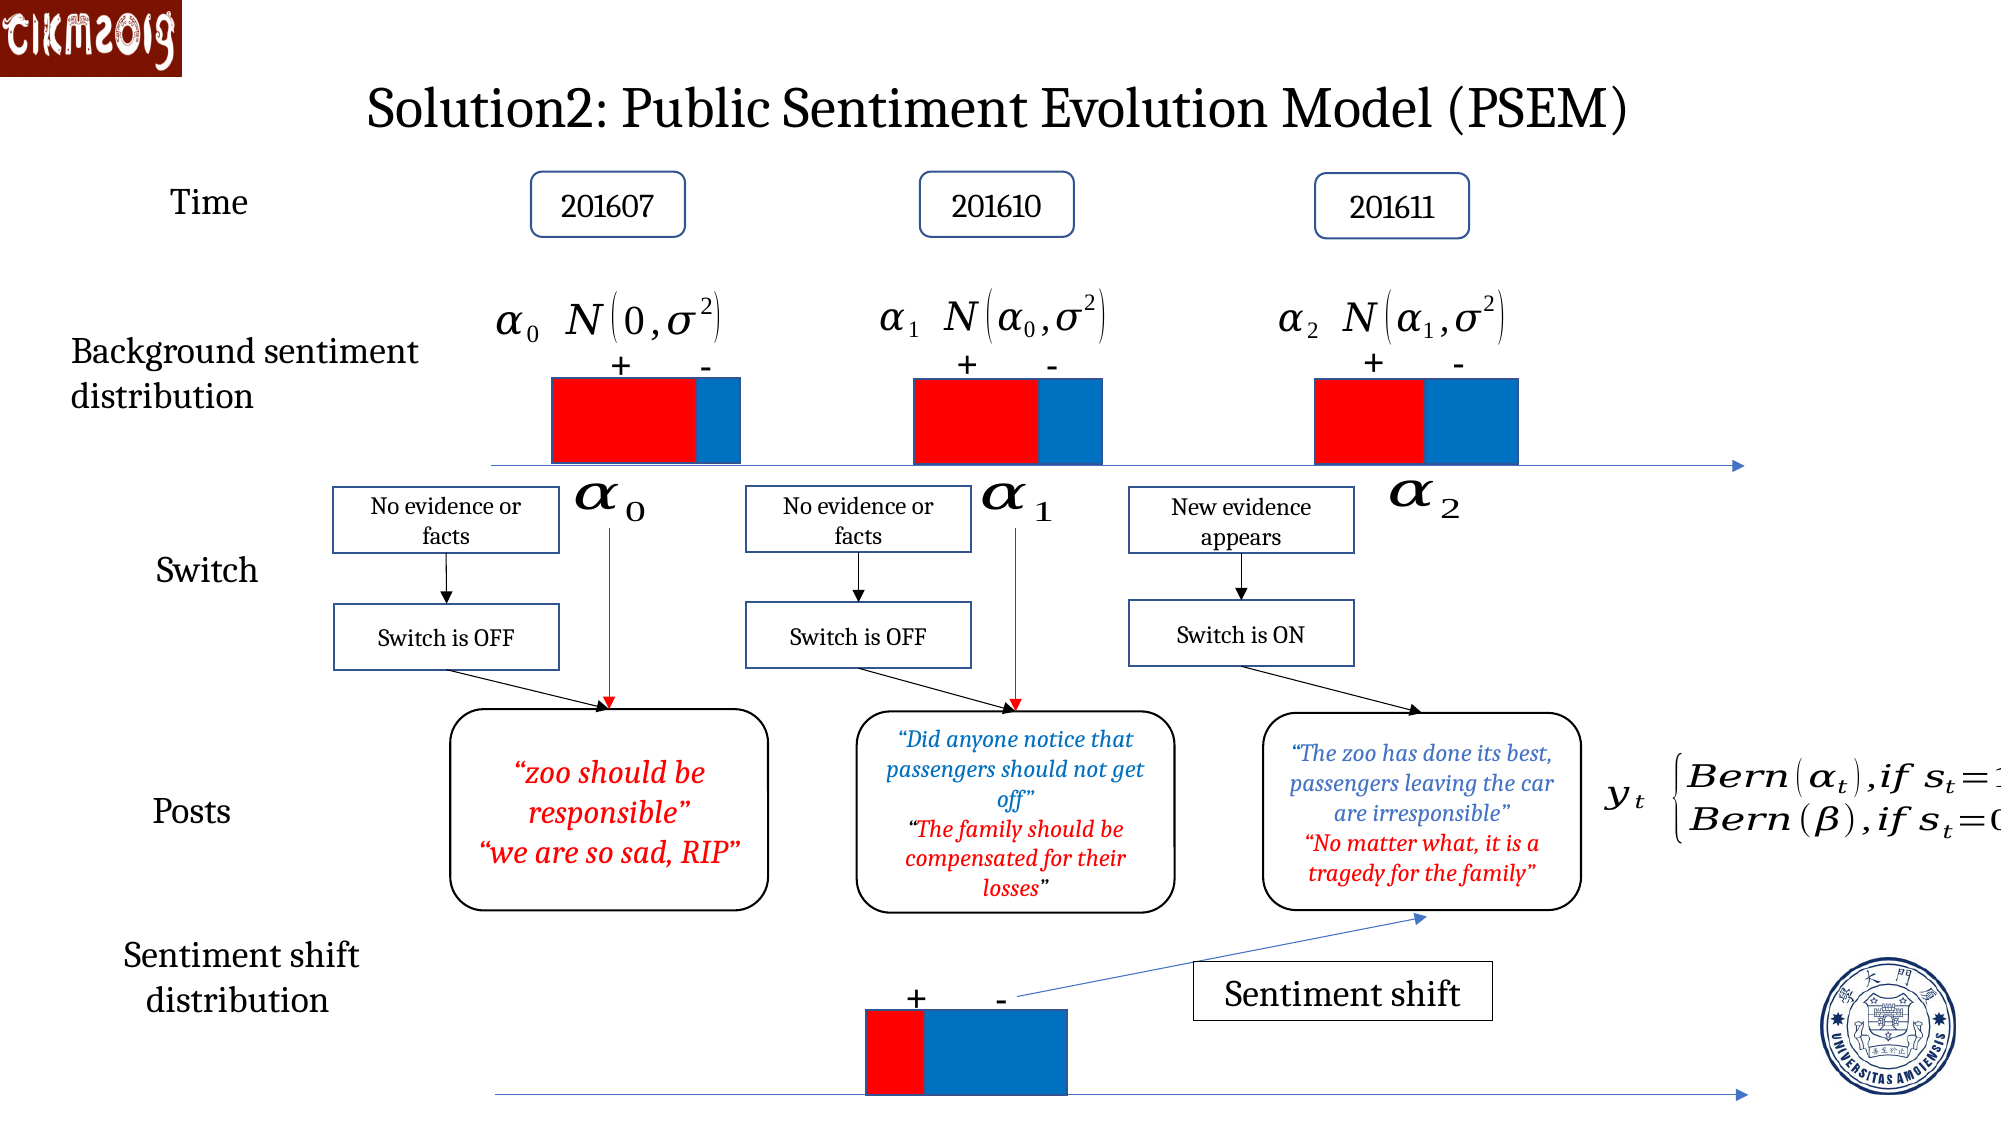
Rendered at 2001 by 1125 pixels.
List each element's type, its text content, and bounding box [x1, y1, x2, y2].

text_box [551, 377, 740, 464]
text_box + - [595, 334, 746, 395]
text_box + - [1348, 332, 1499, 379]
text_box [914, 378, 1103, 465]
text_box + - [941, 334, 1093, 378]
text_box 201607 [529, 170, 687, 238]
text_box 201610 [918, 170, 1075, 238]
text_box Switch is OFF [333, 603, 560, 671]
text_box 201611 [1314, 172, 1471, 240]
text_box “Did anyone notice that passengers should not get off” “The family should be compensated for their losses” [855, 710, 1176, 914]
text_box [446, 669, 609, 710]
picture [1820, 957, 1956, 1095]
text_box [866, 1009, 1067, 1095]
text_box Sentiment shift [1193, 961, 1493, 1021]
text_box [1017, 916, 1427, 997]
text_box New evidence appears [1128, 486, 1355, 554]
text_box “zoo should be responsible” “we are so sad, RIP” [449, 708, 770, 912]
text_box Switch is ON [1128, 599, 1355, 667]
text_box No evidence or facts [745, 485, 972, 553]
title Solution2: Public Sentiment Evolution Model (PSEM) [137, 59, 1863, 157]
text_box “The zoo has done its best, passengers leaving the car are irresponsible” “No matter what, it is a tragedy for the family” [1262, 711, 1583, 912]
text_box + - [891, 967, 1042, 1009]
text_box Switch is OFF [745, 601, 972, 669]
text_box No evidence or facts [332, 486, 560, 554]
picture [0, 0, 182, 77]
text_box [858, 668, 1015, 712]
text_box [1315, 379, 1519, 465]
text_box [1241, 666, 1423, 713]
